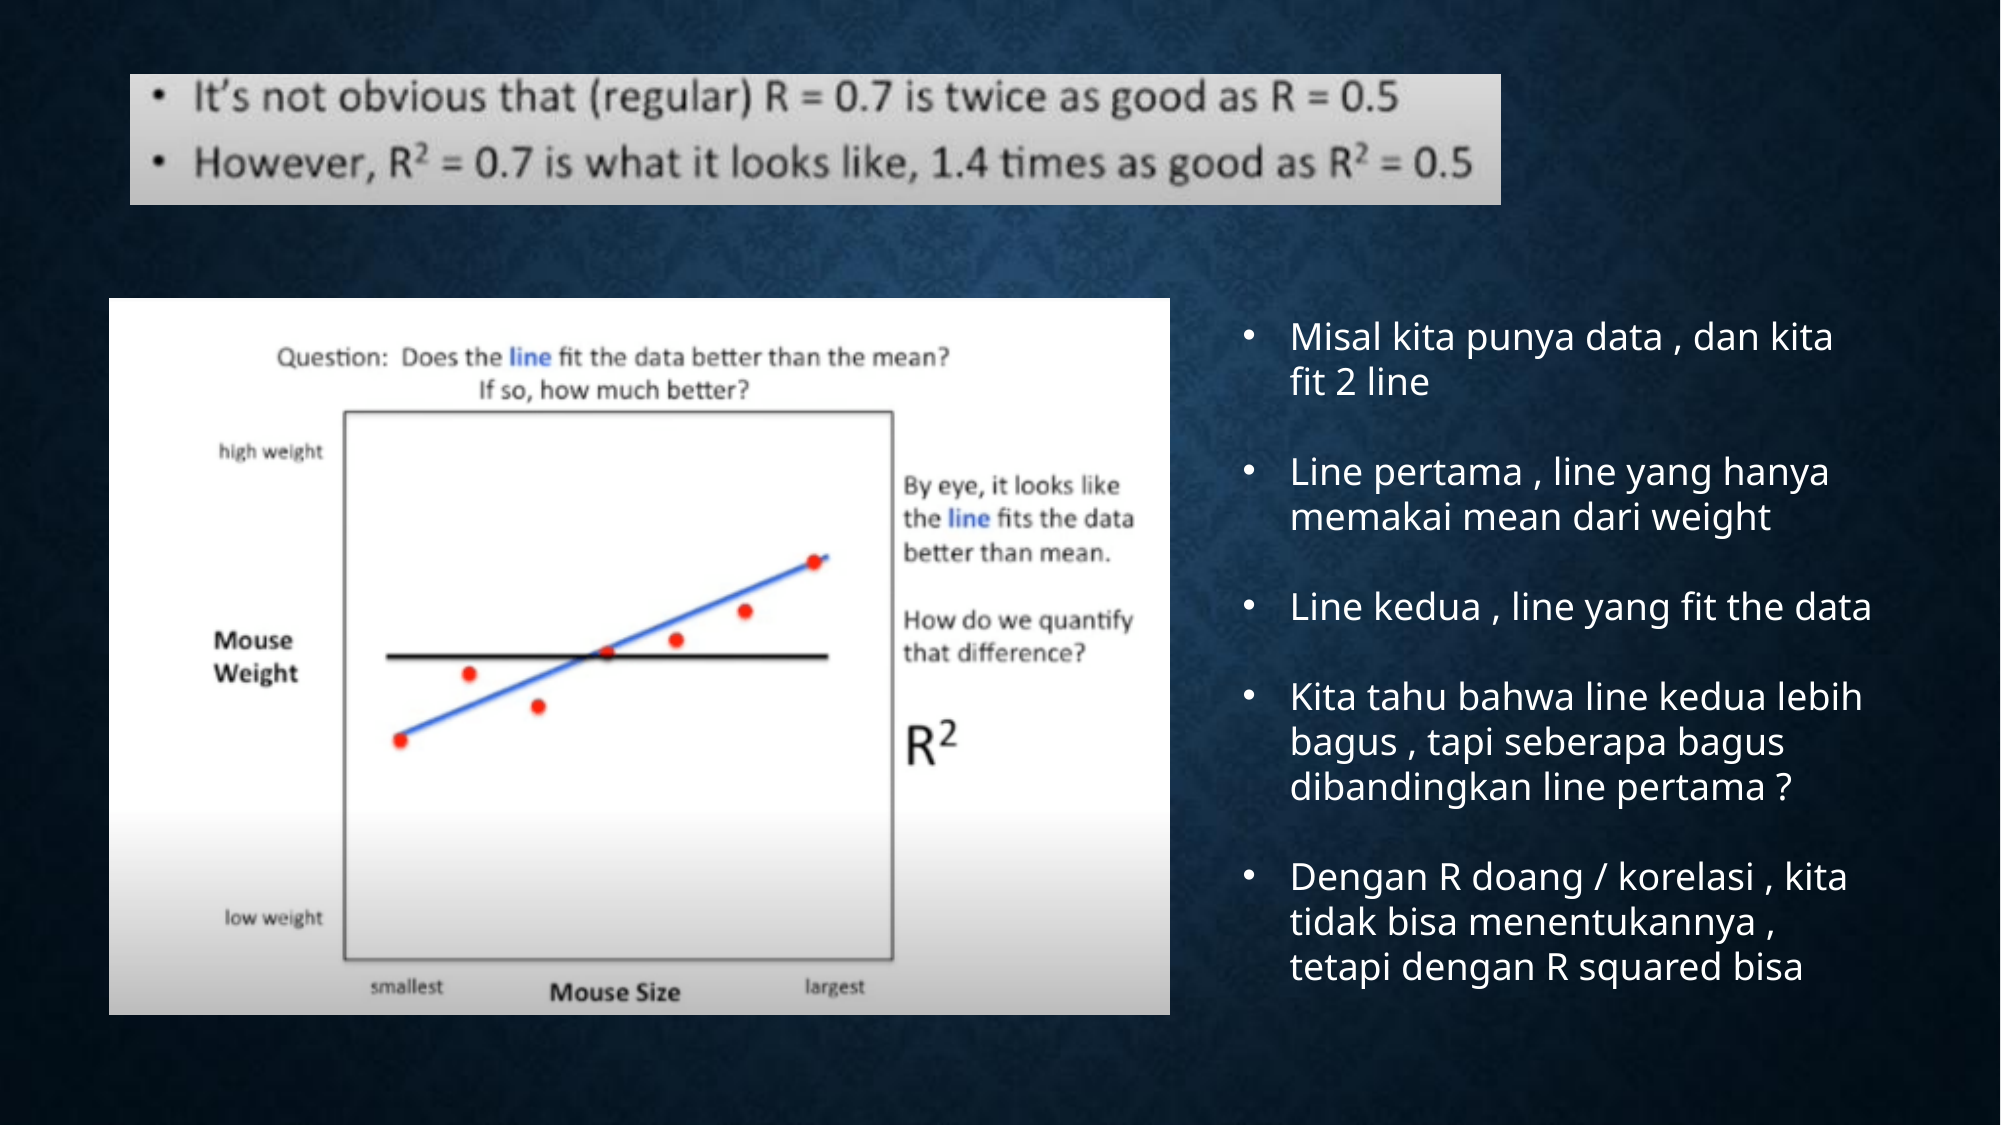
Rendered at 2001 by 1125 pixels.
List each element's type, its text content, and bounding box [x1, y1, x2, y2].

text_box Misal kita punya data , dan kita fit 2 line Line pertama , line yang hanya memakai mean dari weight Line kedua , line yang fit the data Kita tahu bahwa line kedua lebih bagus , tapi seberapa bagus dibandingkan line pertama ? Dengan R doang / korelasi , kita tidak bisa menentukannya , tetapi dengan R squared bisa [1227, 305, 1891, 1002]
picture [0, 0, 2001, 1125]
